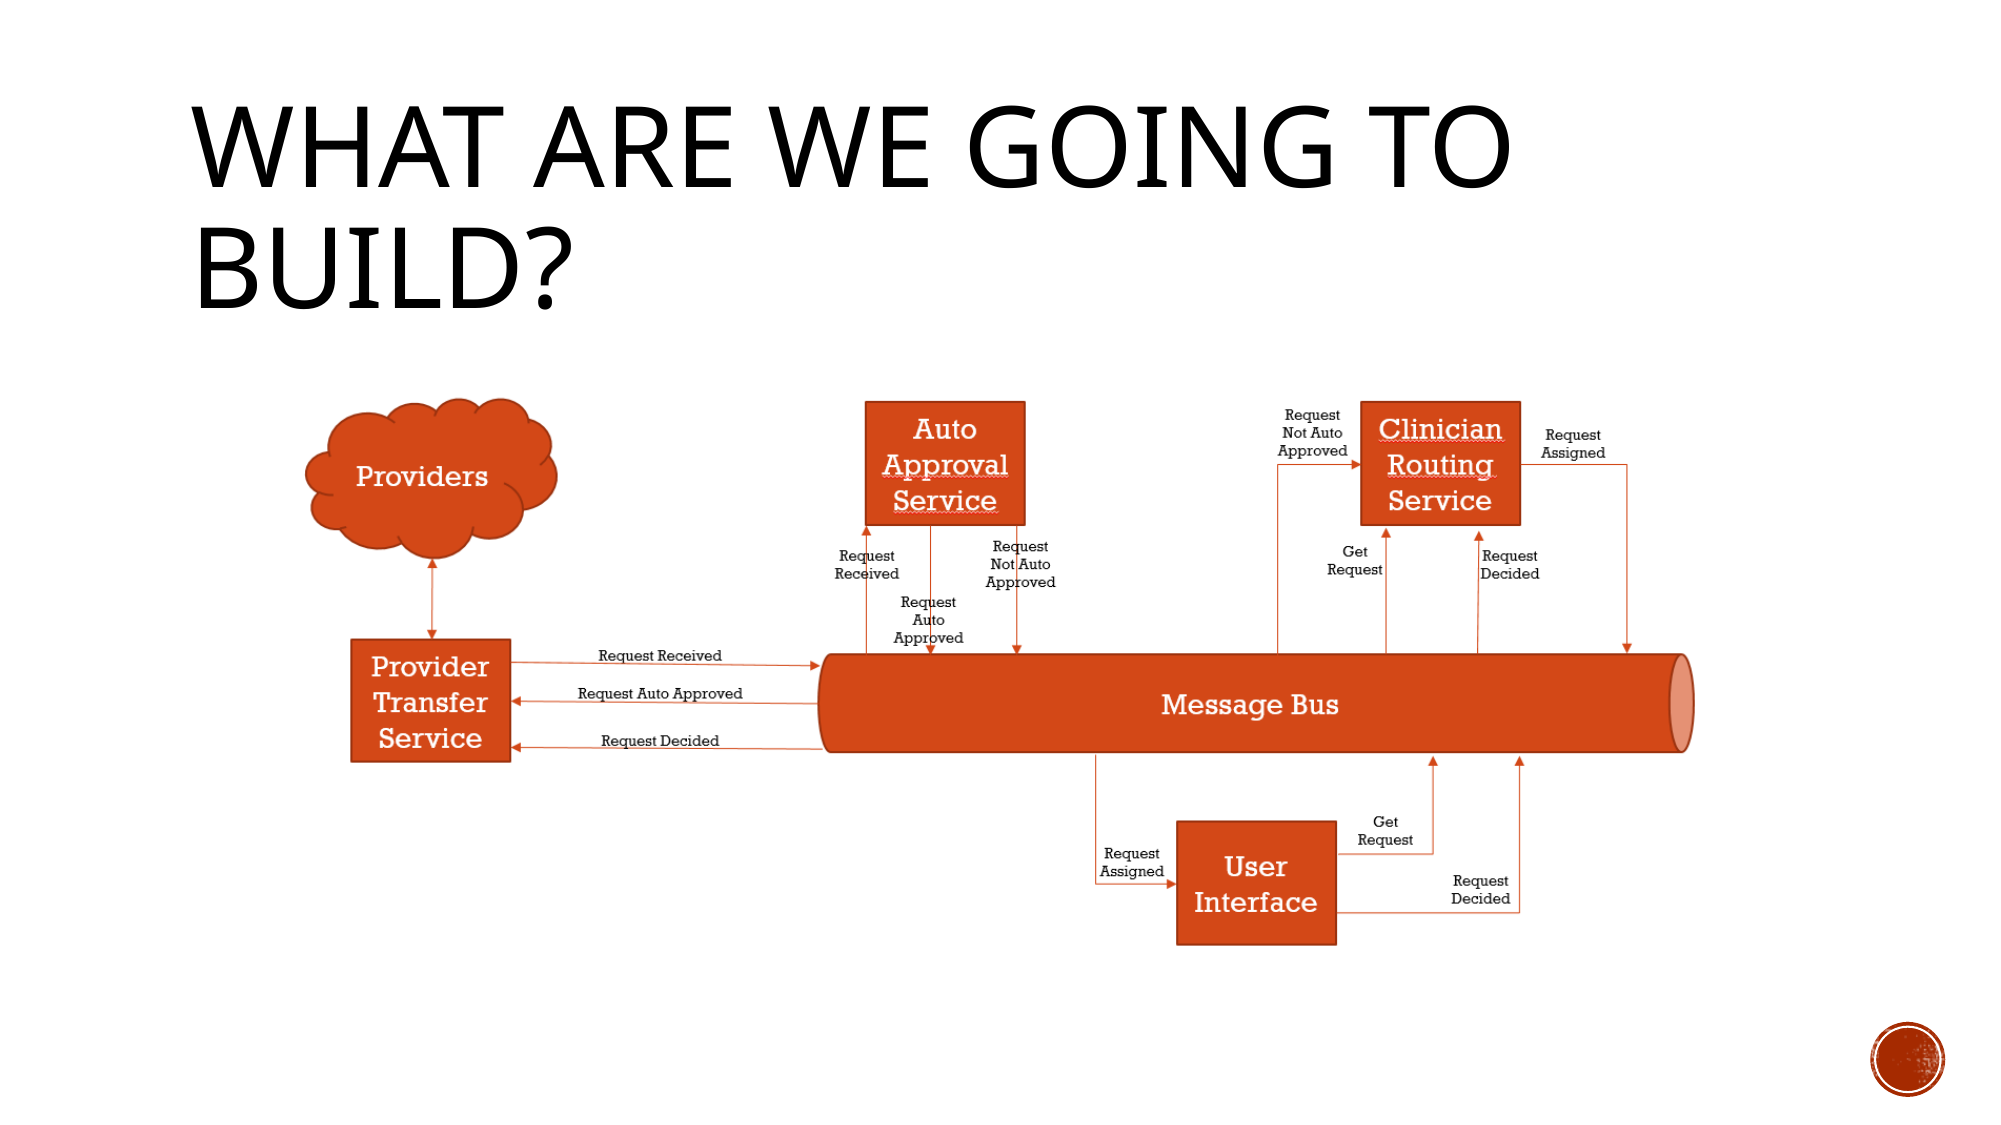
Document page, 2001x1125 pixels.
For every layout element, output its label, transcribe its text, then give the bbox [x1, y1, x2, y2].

title What are we going to build? [175, 79, 1826, 344]
list [175, 348, 1826, 1013]
picture [283, 362, 1717, 973]
